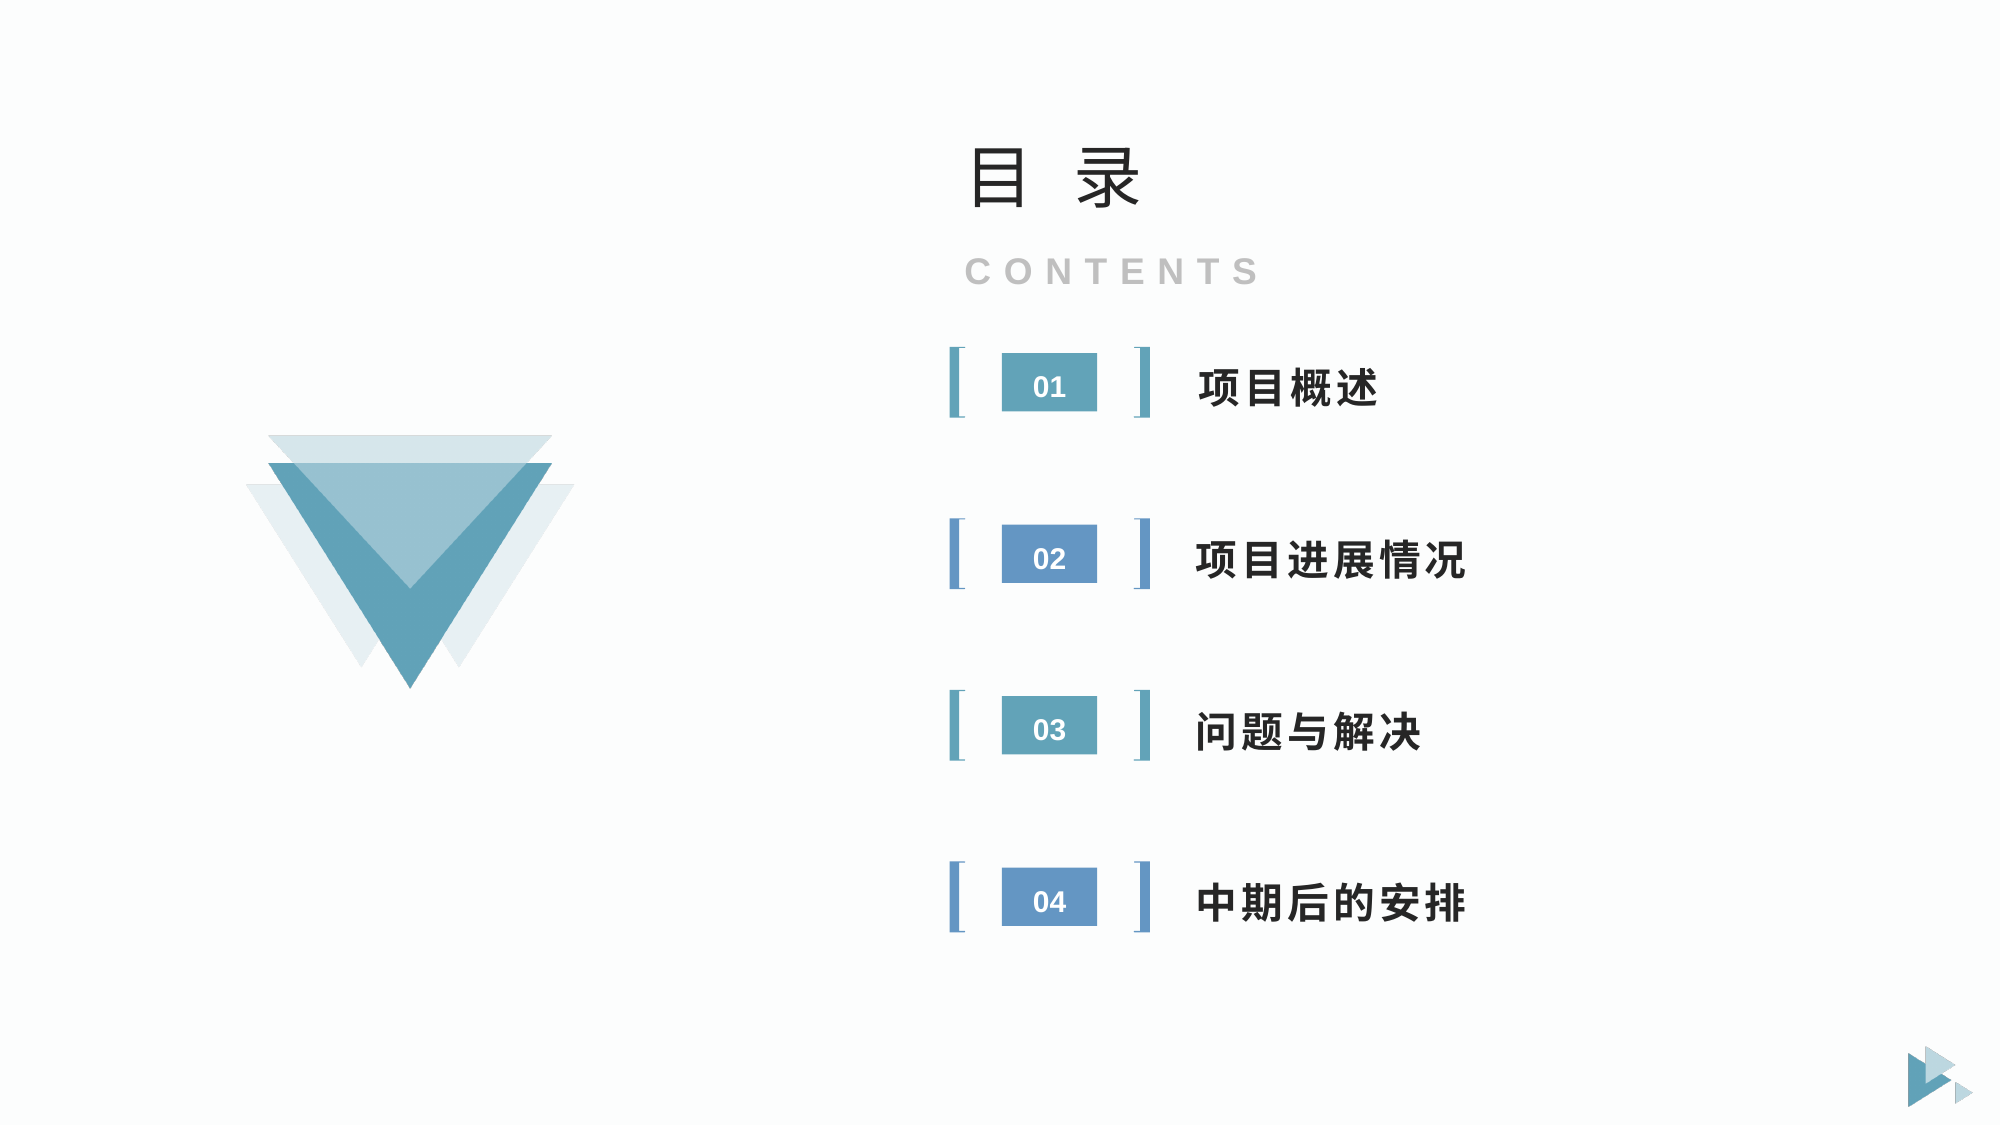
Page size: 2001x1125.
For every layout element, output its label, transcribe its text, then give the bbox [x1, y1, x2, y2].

text_box 问题与解决 [1180, 658, 1717, 793]
text_box [949, 689, 966, 761]
picture [50, 359, 770, 765]
text_box [1132, 860, 1151, 934]
text_box 04 [1001, 867, 1098, 927]
text_box [1133, 518, 1150, 590]
picture [1881, 1028, 2000, 1125]
text_box 01 [1001, 352, 1098, 412]
text_box 02 [1001, 524, 1098, 584]
text_box [948, 860, 967, 934]
text_box 03 [1001, 695, 1098, 755]
text_box [949, 346, 966, 418]
text_box 项目概述 [1183, 315, 1720, 450]
text_box [1133, 689, 1150, 761]
text_box [1133, 346, 1150, 418]
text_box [949, 109, 1490, 300]
text_box 中期后的安排 [1180, 829, 1717, 964]
text_box [949, 518, 966, 590]
text_box 项目进展情况 [1180, 486, 1717, 621]
